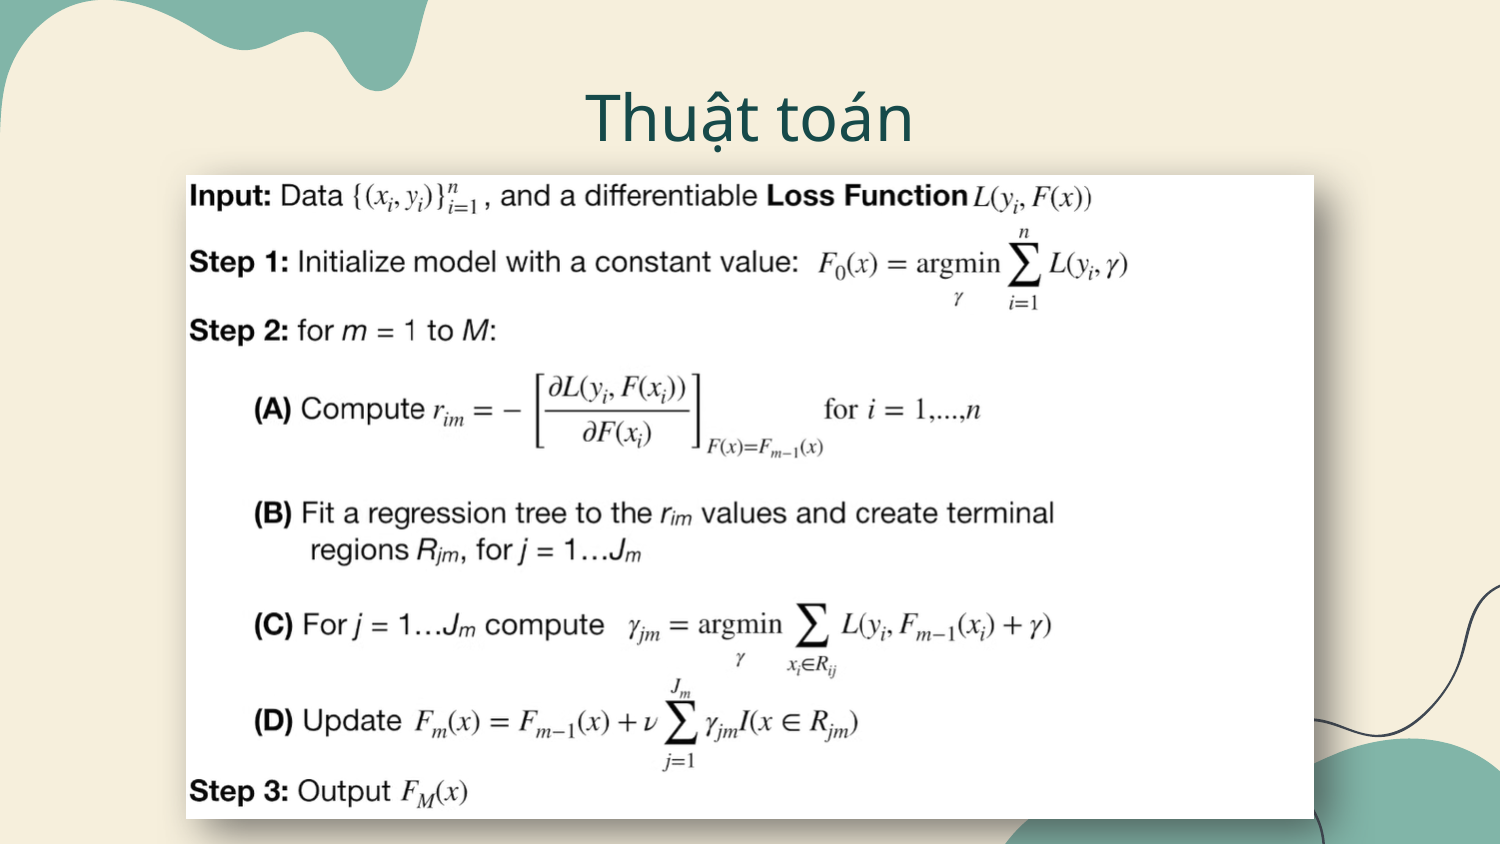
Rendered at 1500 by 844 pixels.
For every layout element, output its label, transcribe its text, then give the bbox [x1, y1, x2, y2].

title Thuật toán [116, 77, 1383, 152]
picture [186, 175, 1314, 819]
